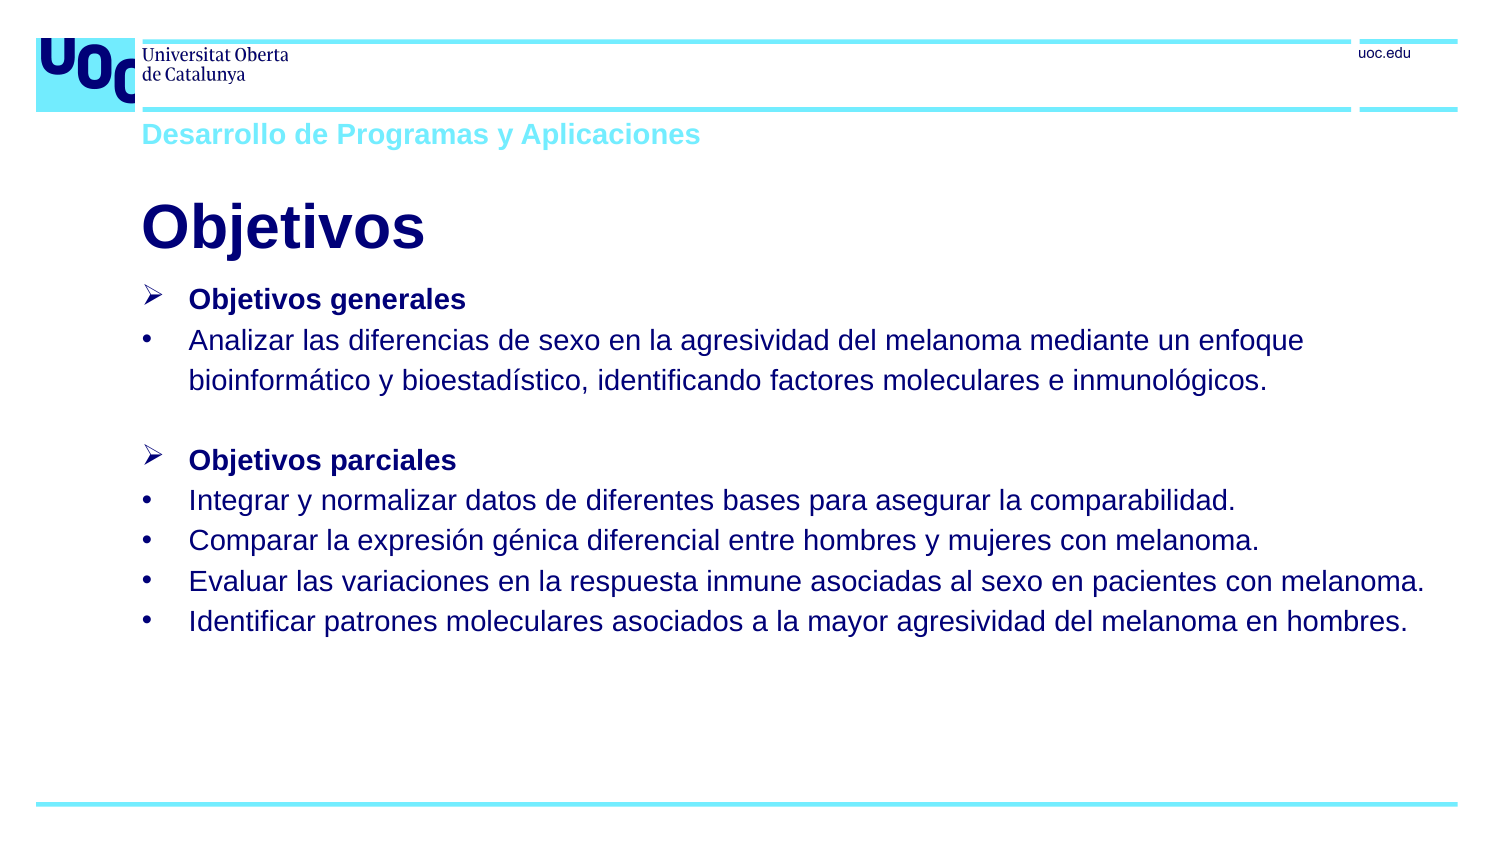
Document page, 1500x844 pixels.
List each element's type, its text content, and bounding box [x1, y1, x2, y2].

picture [142, 47, 288, 84]
picture [36, 38, 135, 112]
picture [1359, 47, 1410, 58]
list Objetivos generales Analizar las diferencias de sexo en la agresividad del melanoma mediante un enfoque bioinformático y bioestadístico, identificando factores moleculares e inmunológicos. Objetivos parciales Integrar y normalizar datos de diferentes bases para asegurar la comparabilidad. Comparar la expresión génica diferencial entre hombres y mujeres con melanoma. Evaluar las variaciones en la respuesta inmune asociadas al sexo en pacientes con melanoma. Identificar patrones moleculares asociados a la mayor agresividad del melanoma en hombres. [126, 260, 1458, 737]
list Desarrollo de Programas y Aplicaciones [126, 107, 1299, 178]
text_box Objetivos [126, 159, 1274, 260]
